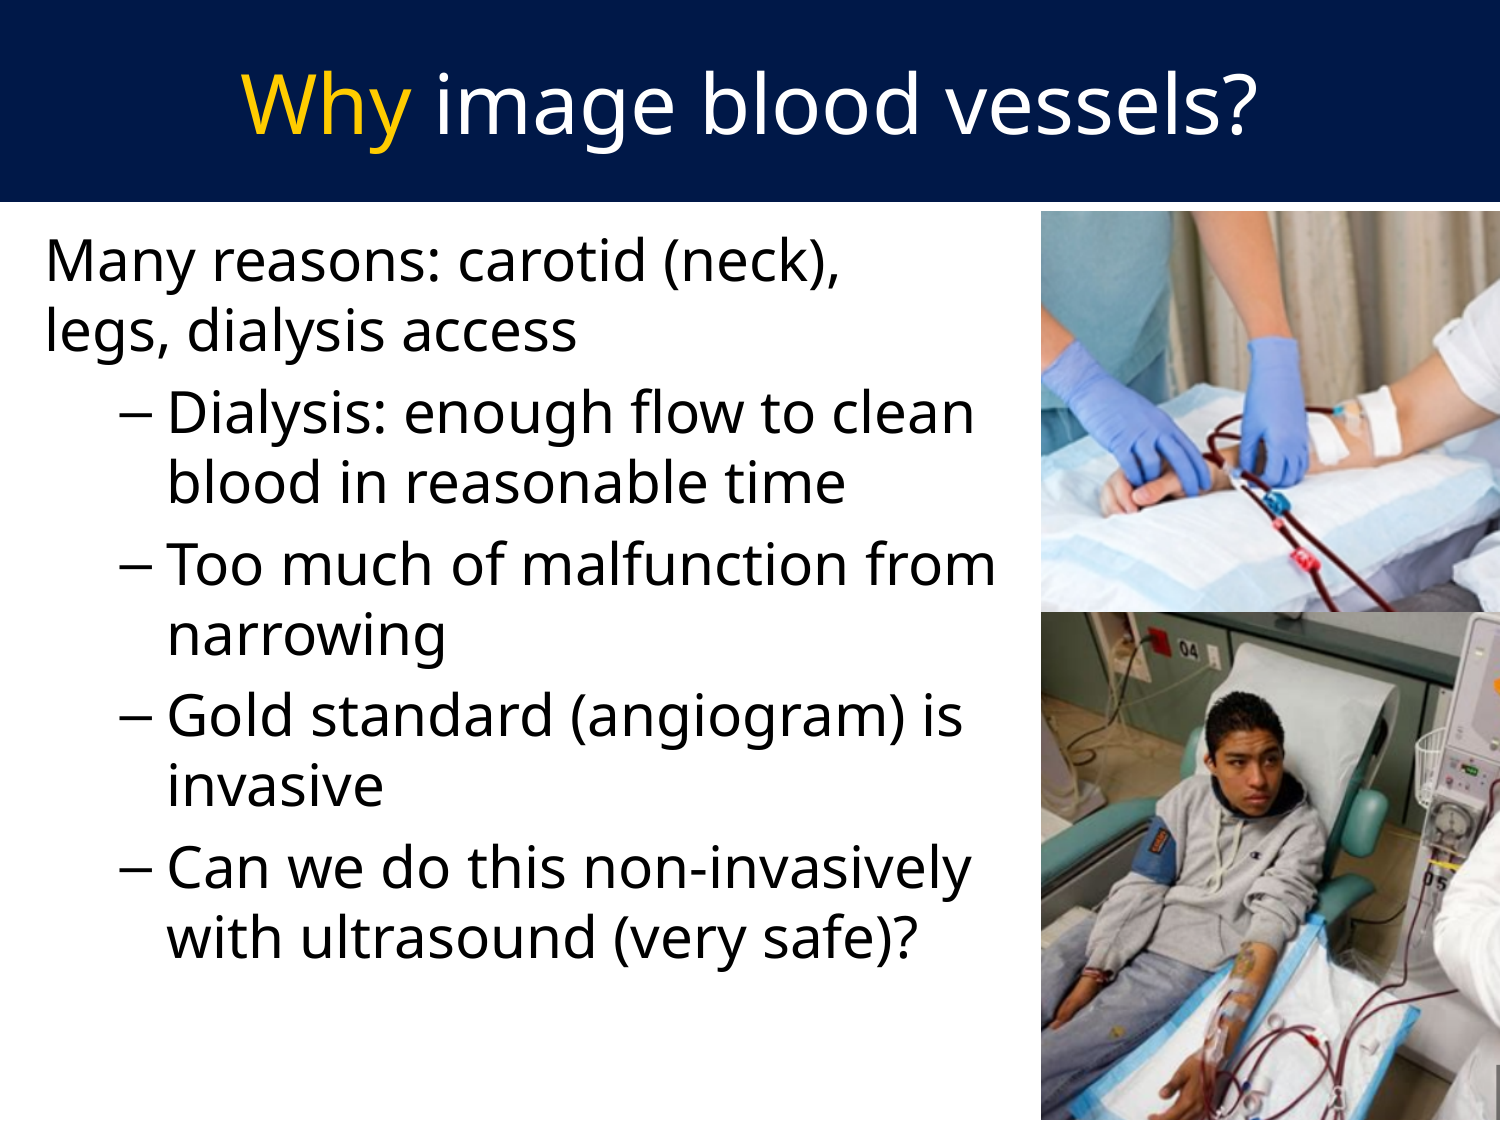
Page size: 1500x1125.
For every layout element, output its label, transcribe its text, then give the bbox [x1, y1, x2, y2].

text_box Many reasons: carotid (neck), legs, dialysis access Dialysis: enough flow to clean blood in reasonable time Too much of malfunction from narrowing Gold standard (angiogram) is invasive Can we do this non-invasively with ultrasound (very safe)? [29, 216, 1037, 1125]
text_box Why image blood vessels? [0, 0, 1500, 202]
picture [1040, 211, 1500, 1120]
